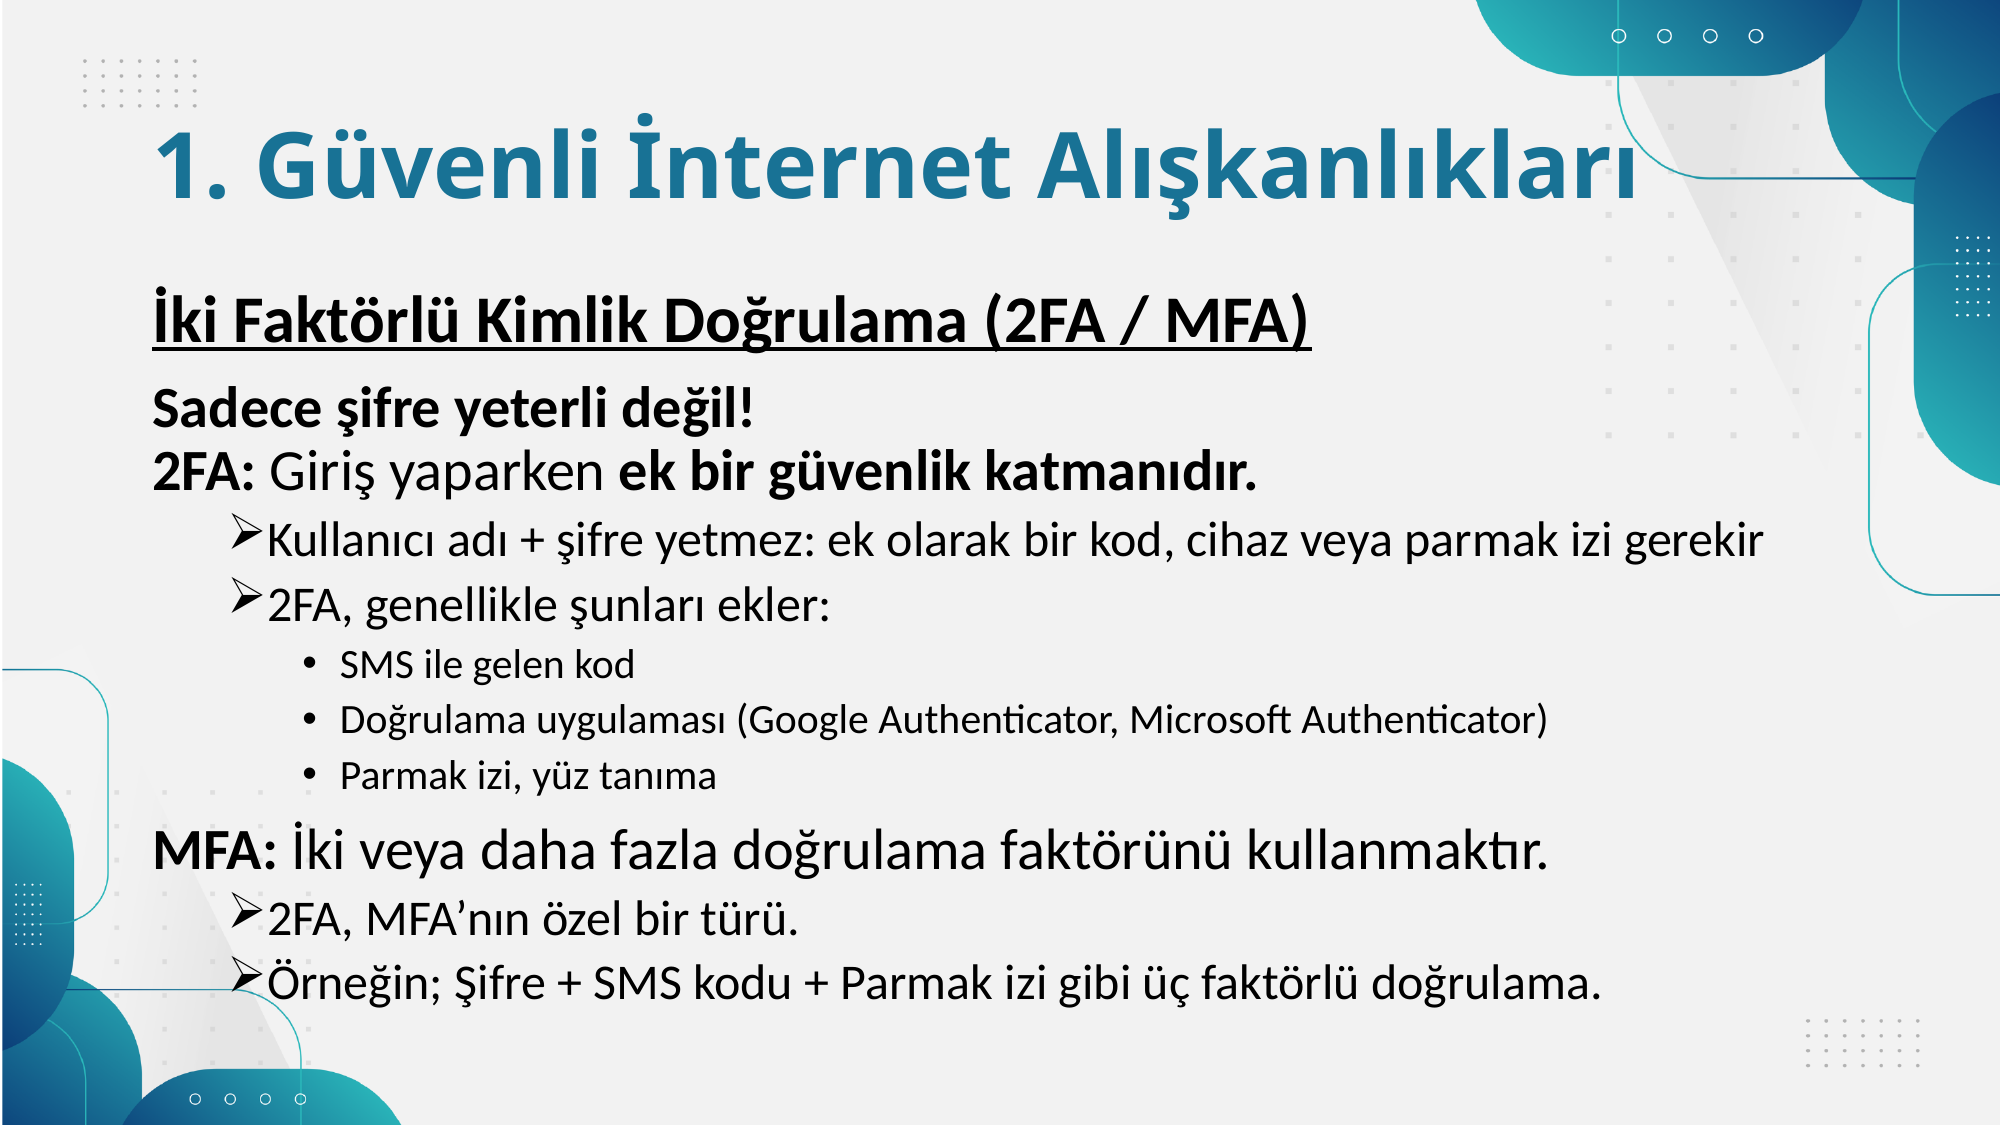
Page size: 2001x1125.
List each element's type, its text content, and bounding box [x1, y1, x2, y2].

title 1. Güvenli İnternet Alışkanlıkları [137, 59, 1863, 277]
list İki Faktörlü Kimlik Doğrulama (2FA / MFA) Sadece şifre yeterli değil! 2FA: Giriş yaparken ek bir güvenlik katmanıdır. Kullanıcı adı + şifre yetmez: ek olarak bir kod, cihaz veya parmak izi gerekir 2FA, genellikle şunları ekler: SMS ile gelen kod Doğrulama uygulaması (Google Authenticator, Microsoft Authenticator) Parmak izi, yüz tanıma MFA: İki veya daha fazla doğrulama faktörünü kullanmaktır. 2FA, MFA’nın özel bir türü. Örneğin; Şifre + SMS kodu + Parmak izi gibi üç faktörlü doğrulama. [137, 277, 1863, 1049]
picture [2, 0, 2000, 1125]
